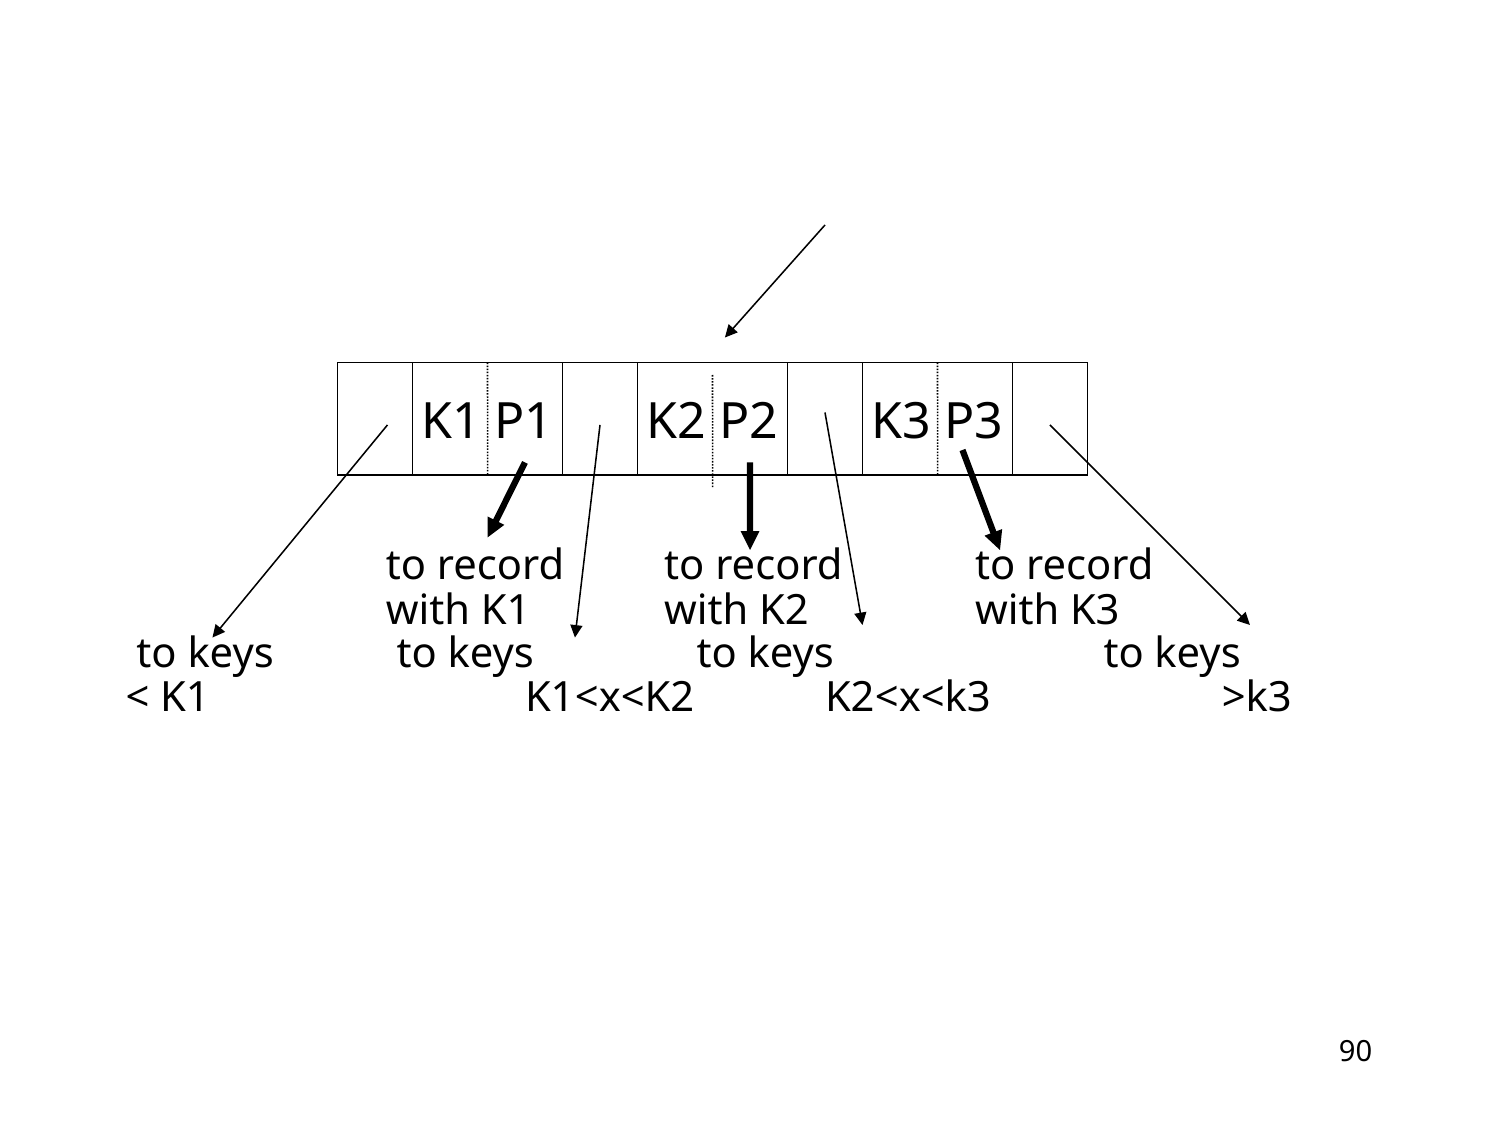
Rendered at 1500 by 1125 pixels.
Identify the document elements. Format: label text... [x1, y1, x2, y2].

text_box [570, 484, 594, 638]
list to record to record to record with K1 with K2 with K3 to keys to keys to keys to keys < K1 K1<x<K2 K2<x<k3 >k3 [99, 162, 1375, 838]
text_box [212, 484, 340, 638]
text_box [837, 484, 867, 625]
text_box [724, 224, 826, 338]
text_box [975, 484, 1002, 550]
slide_number 90 [1074, 1024, 1388, 1101]
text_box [337, 362, 1088, 476]
text_box [1091, 465, 1250, 625]
text_box [743, 484, 757, 550]
text_box [487, 484, 515, 538]
